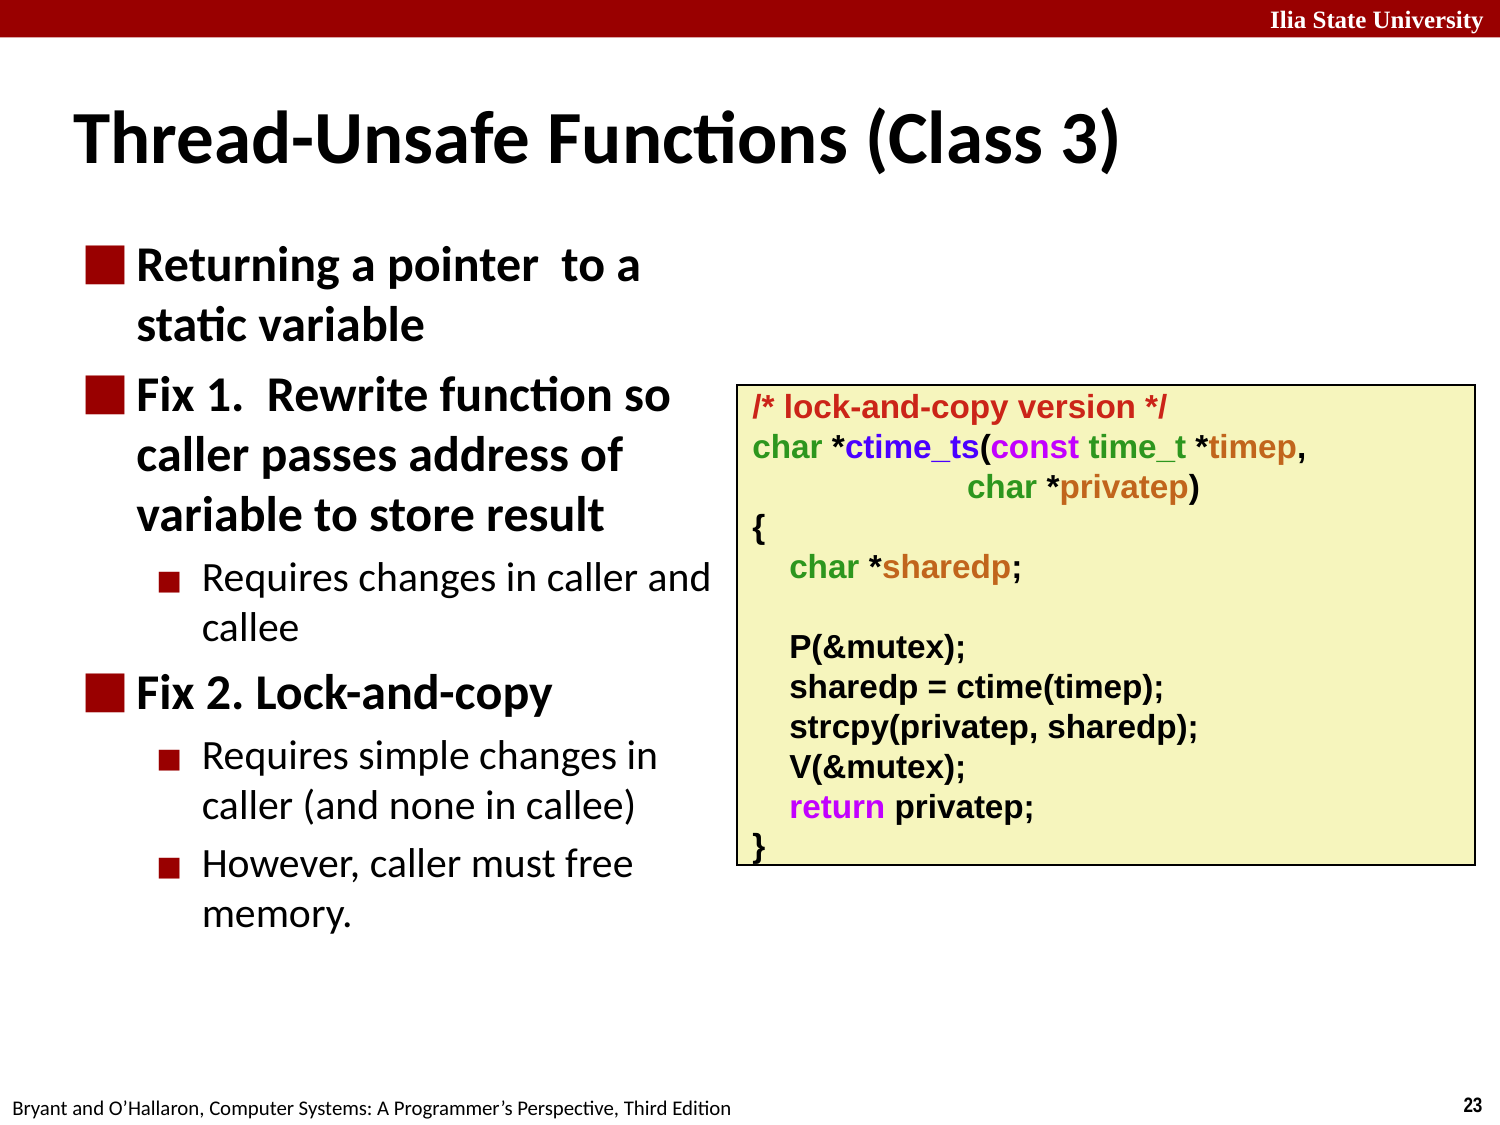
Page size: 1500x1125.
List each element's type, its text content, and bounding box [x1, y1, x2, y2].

title Thread-Unsafe Functions (Class 3) [58, 71, 1304, 197]
text_box /* lock-and-copy version */ char *ctime_ts(const time_t *timep, char *privatep) { char *sharedp; P(&mutex); sharedp = ctime(timep); strcpy(privatep, sharedp); V(&mutex); return privatep; } [737, 385, 1475, 865]
list Returning a pointer to a static variable Fix 1. Rewrite function so caller passes address of variable to store result Requires changes in caller and callee Fix 2. Lock-and-copy Requires simple changes in caller (and none in callee) However, caller must free memory. [65, 223, 763, 988]
